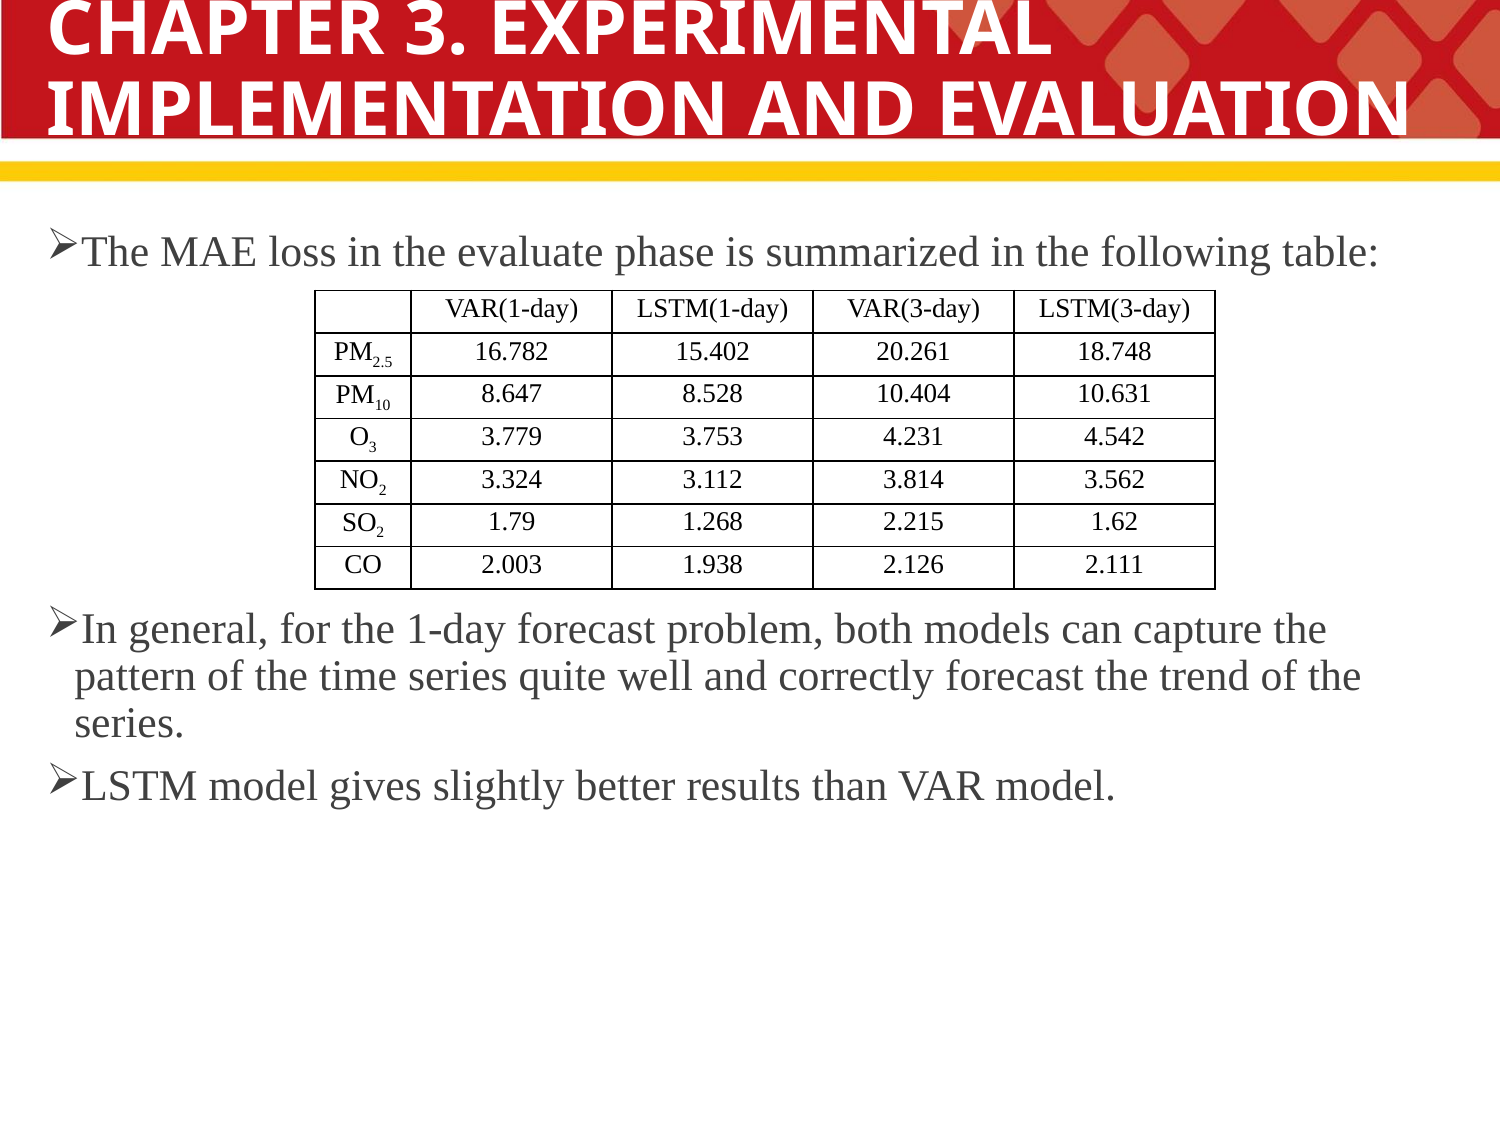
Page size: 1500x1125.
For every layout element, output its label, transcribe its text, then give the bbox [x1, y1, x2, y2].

table_cell 4.231 [814, 419, 1013, 460]
table_cell PM10 [316, 377, 410, 418]
table_cell 2.003 [412, 547, 611, 588]
table_cell 1.938 [613, 547, 812, 588]
table_header LSTM(3-day) [1015, 291, 1214, 332]
table_cell O3 [316, 419, 410, 460]
table_cell CO [316, 547, 410, 588]
table_cell 1.268 [613, 505, 812, 546]
table_cell 3.112 [613, 462, 812, 503]
table_cell 1.79 [412, 505, 611, 546]
table_cell 10.404 [814, 377, 1013, 418]
table_header [316, 291, 410, 332]
table_cell 2.111 [1015, 547, 1214, 588]
table_cell 3.324 [412, 462, 611, 503]
table_cell 20.261 [814, 334, 1013, 375]
table_cell 15.402 [613, 334, 812, 375]
table_cell 10.631 [1015, 377, 1214, 418]
table_cell NO2 [316, 462, 410, 503]
table_header LSTM(1-day) [613, 291, 812, 332]
table_cell 8.647 [412, 377, 611, 418]
table_cell 3.562 [1015, 462, 1214, 503]
table_cell 4.542 [1015, 419, 1214, 460]
table_cell 2.215 [814, 505, 1013, 546]
list The MAE loss in the evaluate phase is summarized in the following table: In general, for the 1-day forecast problem, both models can capture the pattern of the time series quite well and correctly forecast the trend of the series. LSTM model gives slightly better results than VAR model. [31, 220, 1471, 1125]
table_cell 3.779 [412, 419, 611, 460]
table_cell 1.62 [1015, 505, 1214, 546]
table_cell 18.748 [1015, 334, 1214, 375]
table_header VAR(1-day) [412, 291, 611, 332]
table_cell 16.782 [412, 334, 611, 375]
table_header VAR(3-day) [814, 291, 1013, 332]
table_cell 3.753 [613, 419, 812, 460]
table_cell 8.528 [613, 377, 812, 418]
table_cell SO2 [316, 505, 410, 546]
table_cell 2.126 [814, 547, 1013, 588]
title CHAPTER 3. EXPERIMENTAL IMPLEMENTATION AND EVALUATION [31, 0, 1471, 141]
table_cell PM2.5 [316, 334, 410, 375]
table_cell 3.814 [814, 462, 1013, 503]
picture [0, 0, 1500, 1125]
